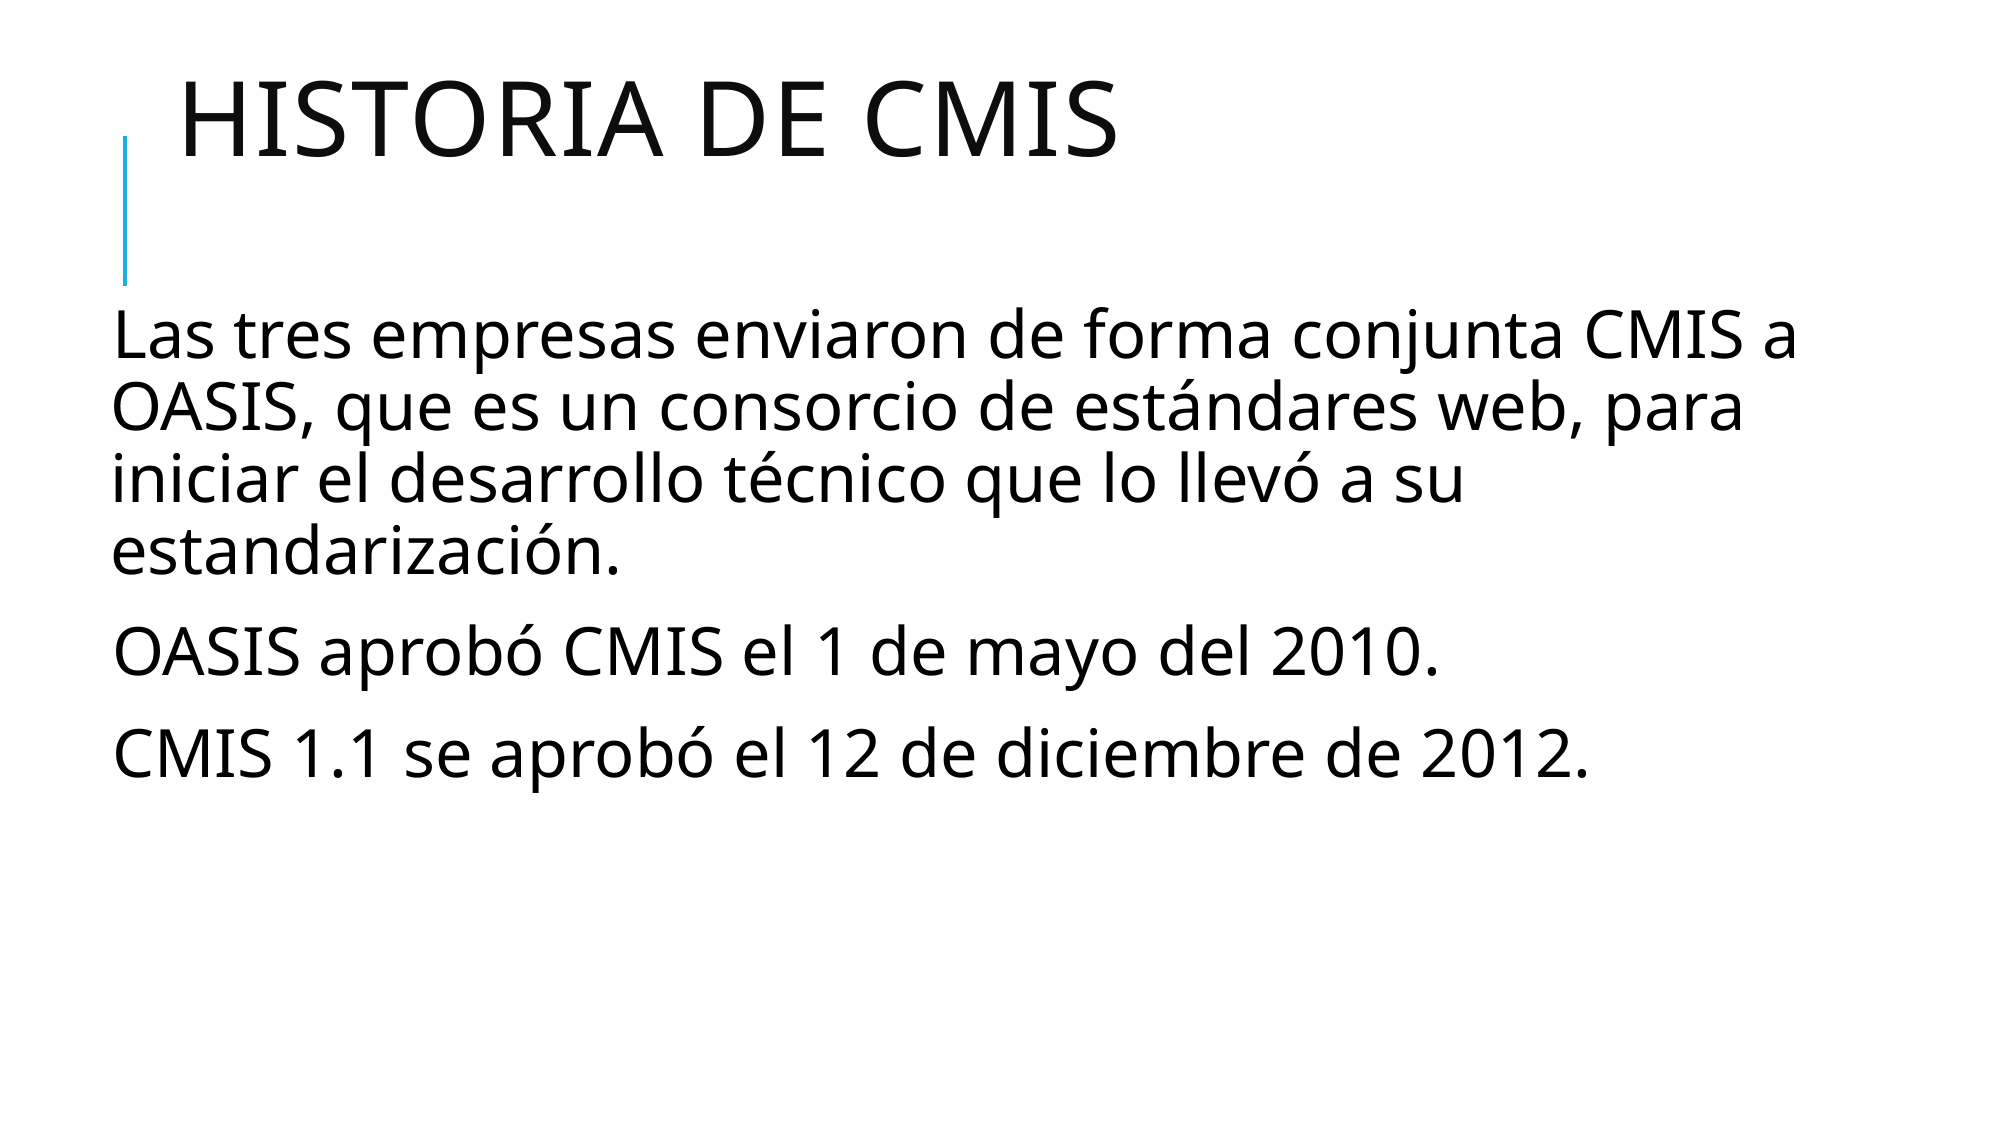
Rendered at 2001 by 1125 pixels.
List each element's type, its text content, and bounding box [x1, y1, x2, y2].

list Las tres empresas enviaron de forma conjunta CMIS a OASIS, que es un consorcio de estándares web, para iniciar el desarrollo técnico que lo llevó a su estandarización. OASIS aprobó CMIS el 1 de mayo del 2010. CMIS 1.1 se aprobó el 12 de diciembre de 2012. [87, 293, 1934, 1035]
title Historia de CMIS [161, 53, 1756, 200]
